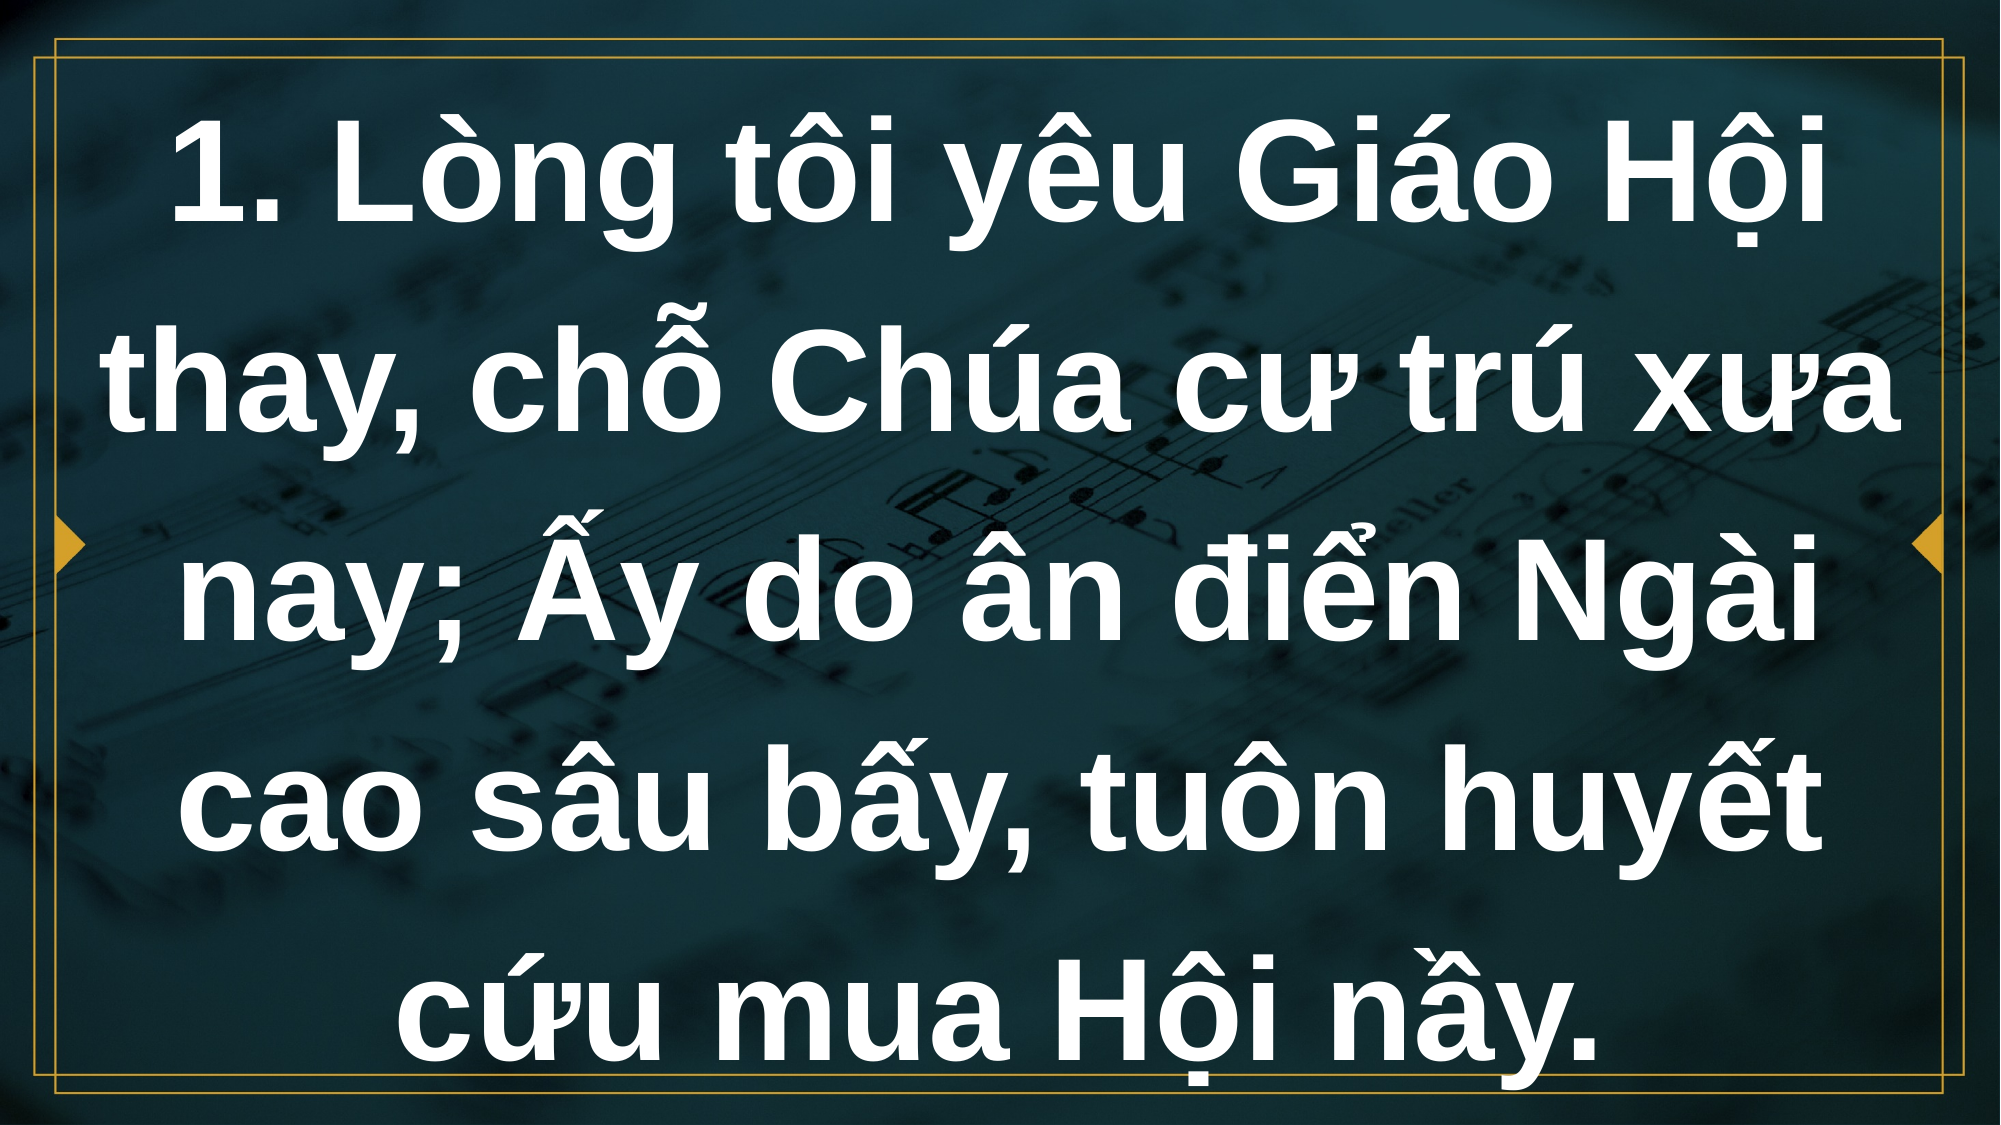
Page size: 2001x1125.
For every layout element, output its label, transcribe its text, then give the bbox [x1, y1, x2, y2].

title 1. Lòng tôi yêu Giáo Hội thay, chỗ Chúa cư trú xưa nay; Ấy do ân điển Ngài cao sâu bấy, tuôn huyết cứu mua Hội nầy. [55, 53, 1945, 1077]
picture [0, 0, 2000, 1125]
